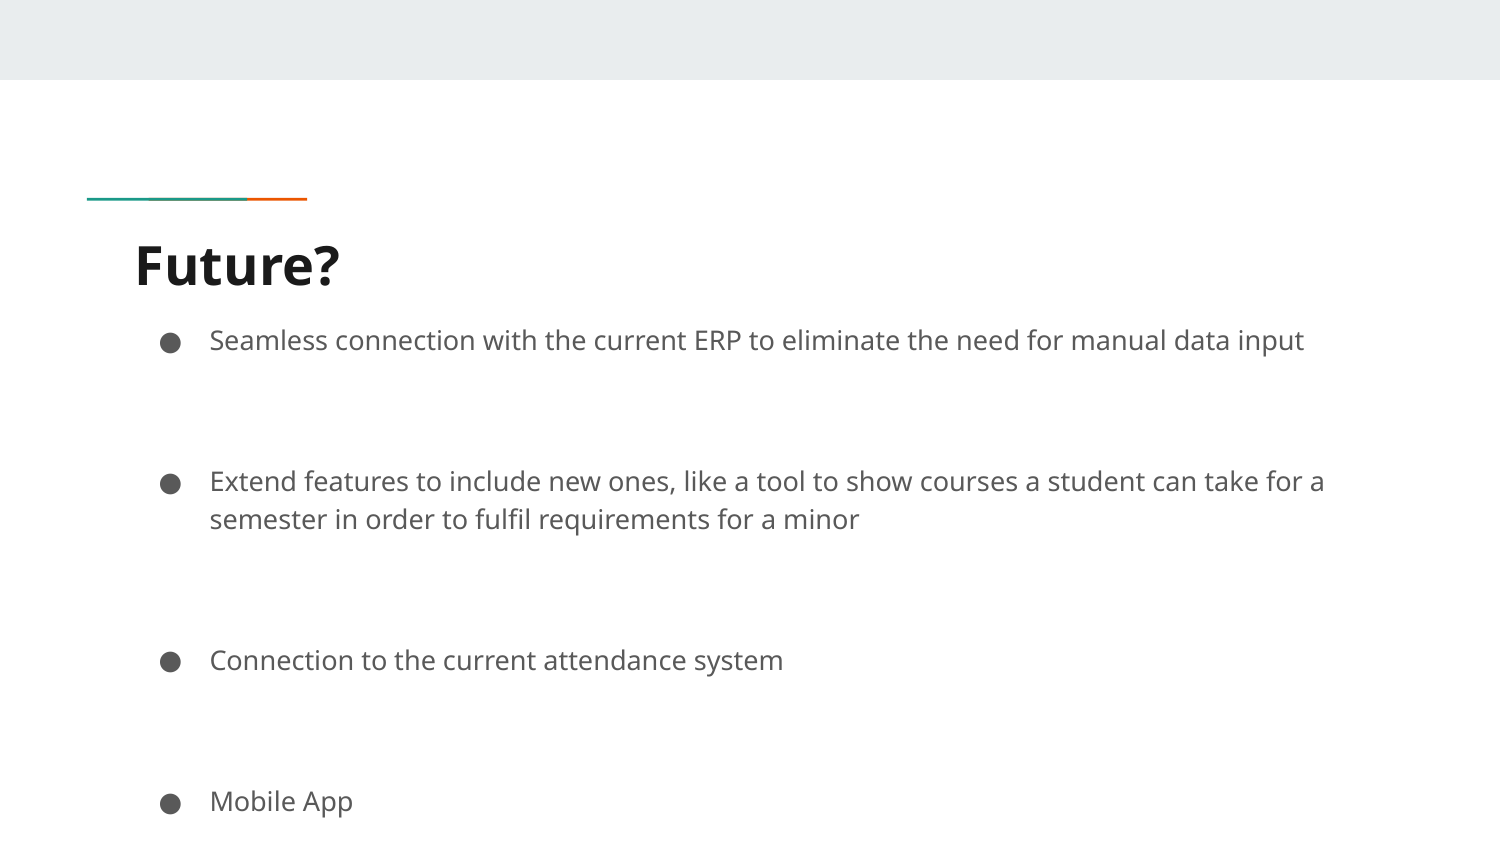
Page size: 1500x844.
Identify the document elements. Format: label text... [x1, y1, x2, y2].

title Future? [119, 216, 1381, 303]
list Seamless connection with the current ERP to eliminate the need for manual data input Extend features to include new ones, like a tool to show courses a student can take for a semester in order to fulfil requirements for a minor Connection to the current attendance system Mobile App [119, 303, 1381, 778]
